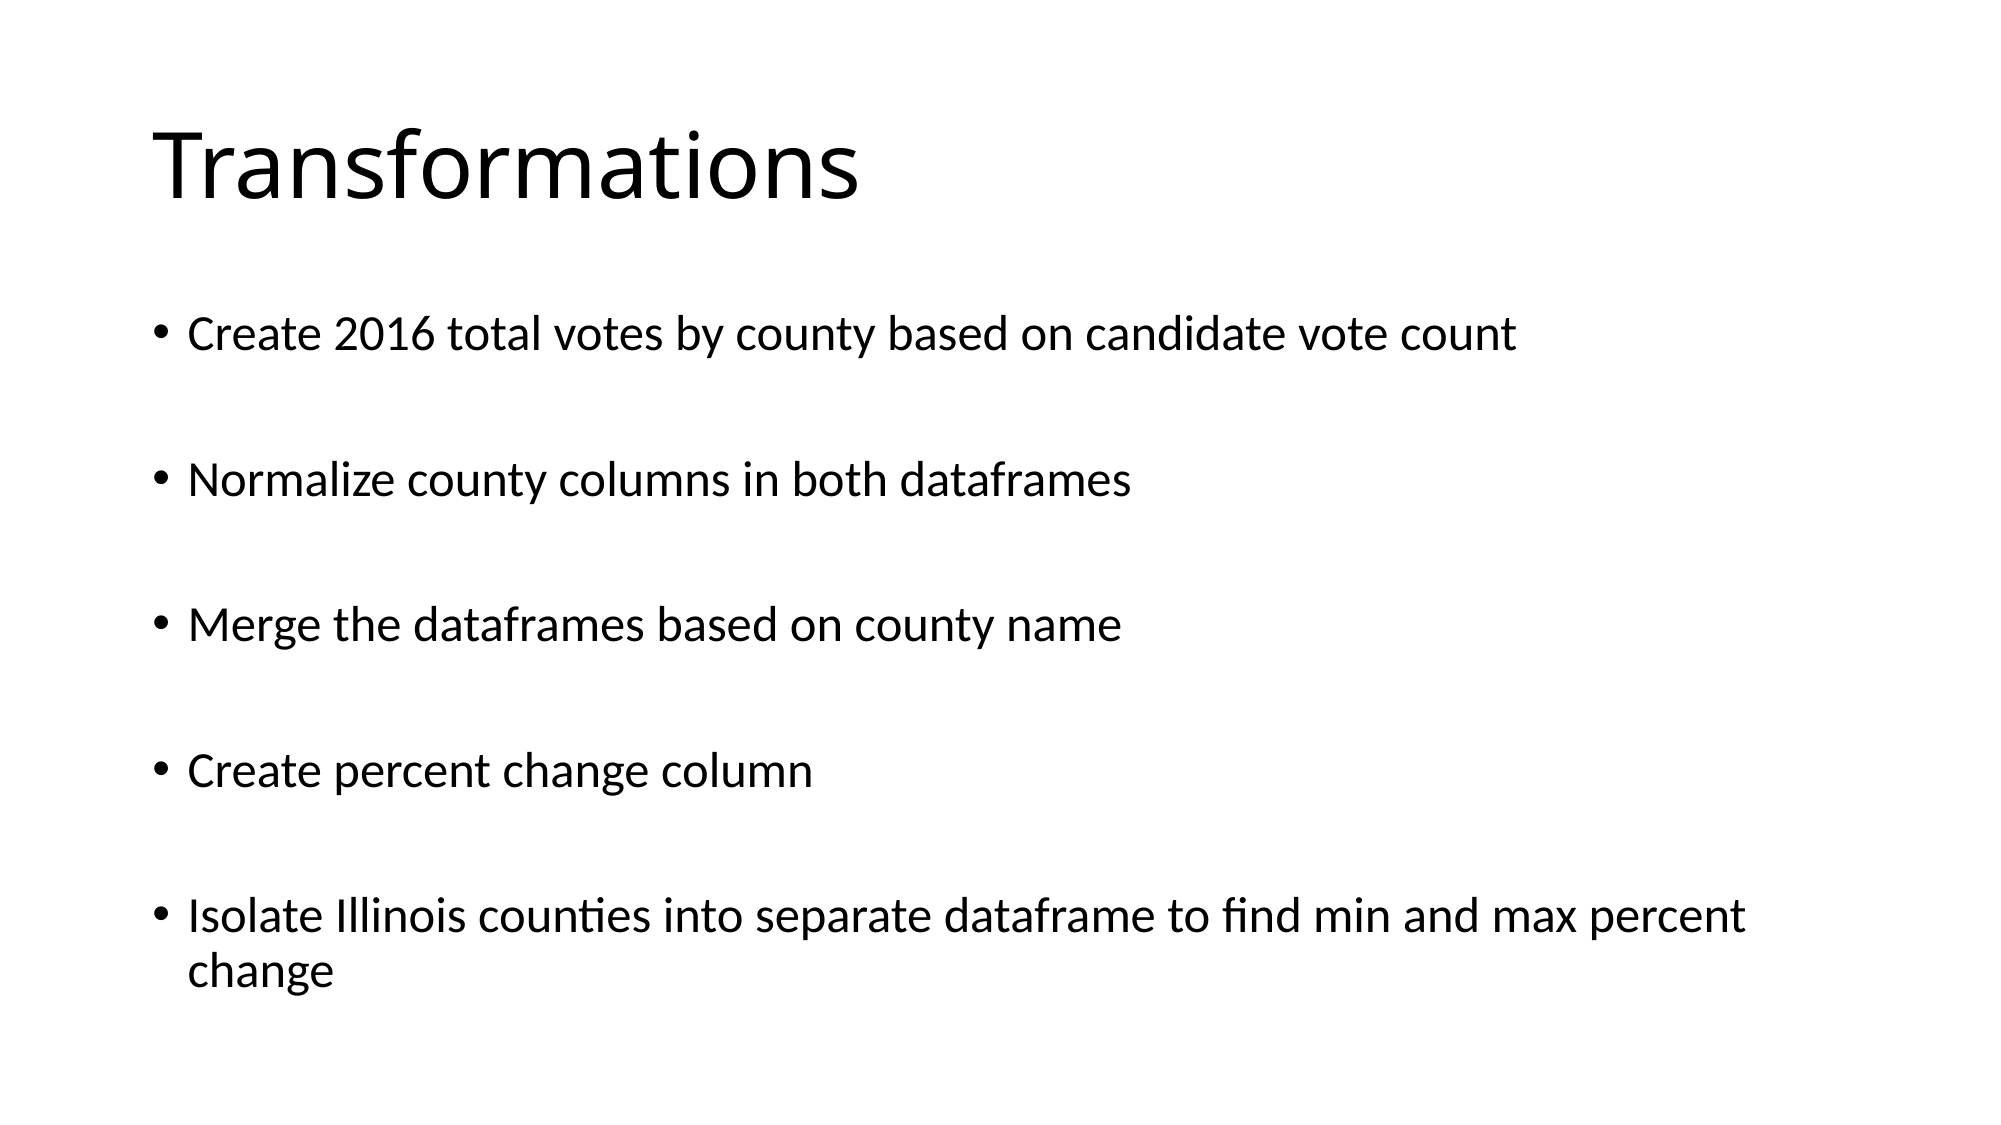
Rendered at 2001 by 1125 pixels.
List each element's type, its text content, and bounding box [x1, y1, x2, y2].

title Transformations [137, 59, 1863, 278]
list Create 2016 total votes by county based on candidate vote count Normalize county columns in both dataframes Merge the dataframes based on county name Create percent change column Isolate Illinois counties into separate dataframe to find min and max percent change [137, 299, 1863, 1014]
